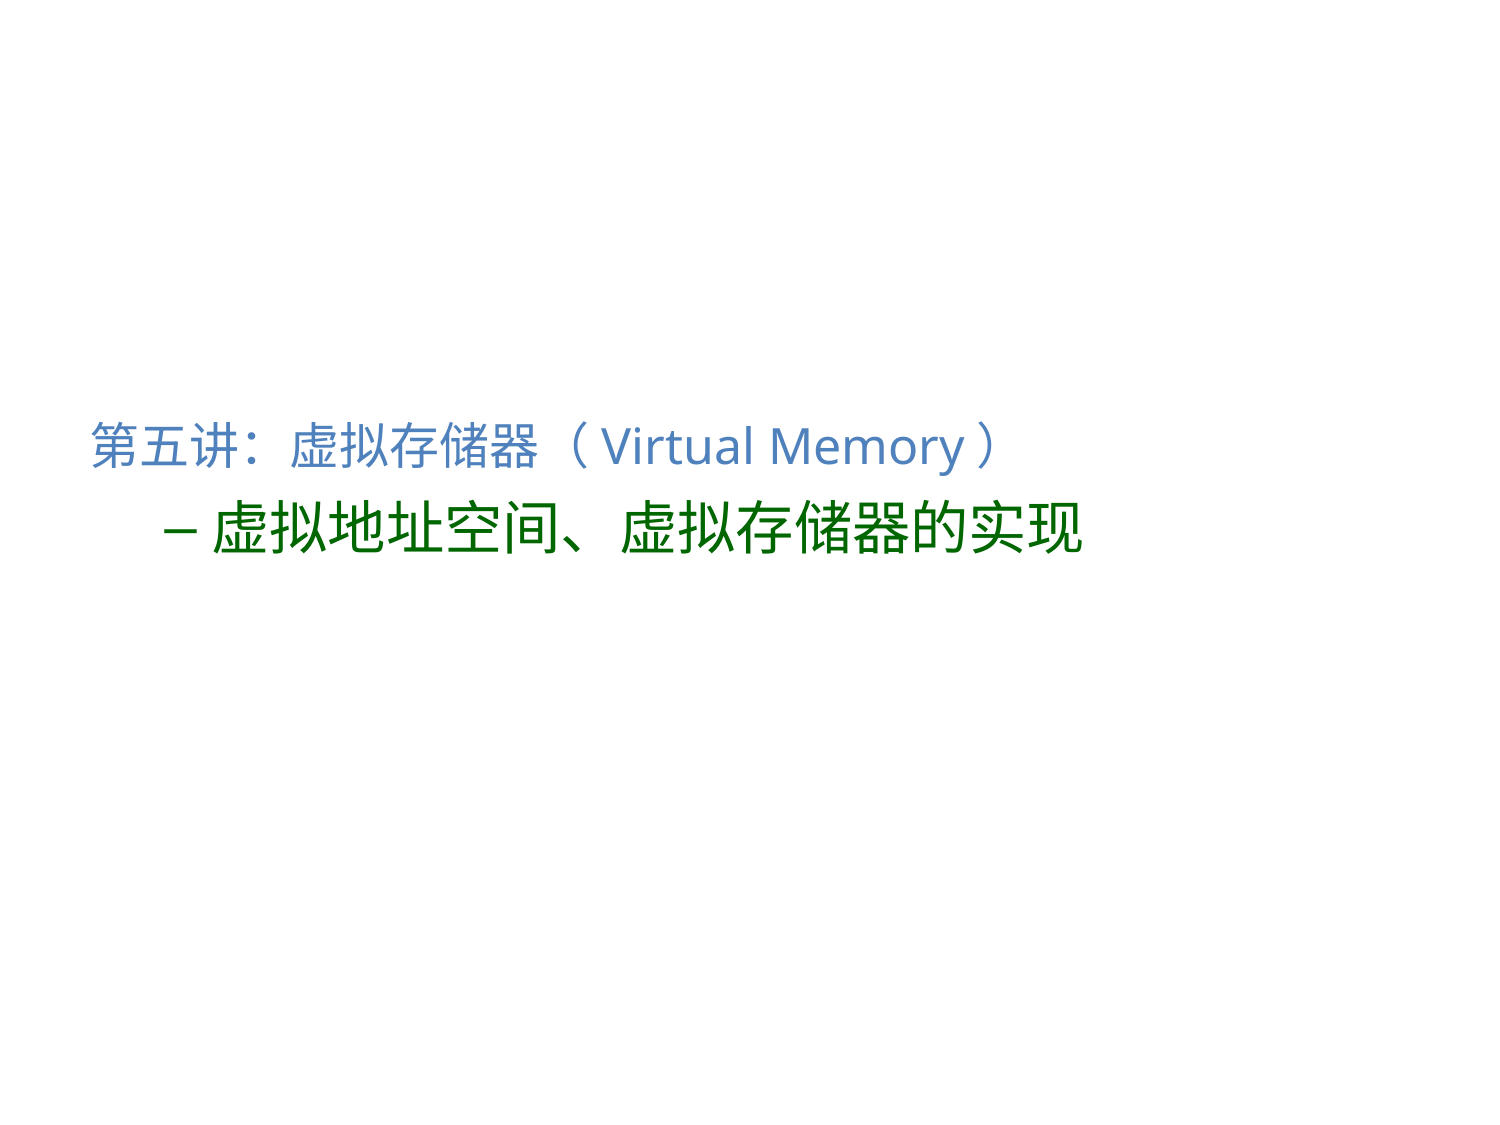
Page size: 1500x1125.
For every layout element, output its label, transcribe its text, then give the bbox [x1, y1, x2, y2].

list 第五讲：虚拟存储器（Virtual Memory） 虚拟地址空间、虚拟存储器的实现 [74, 406, 1425, 635]
